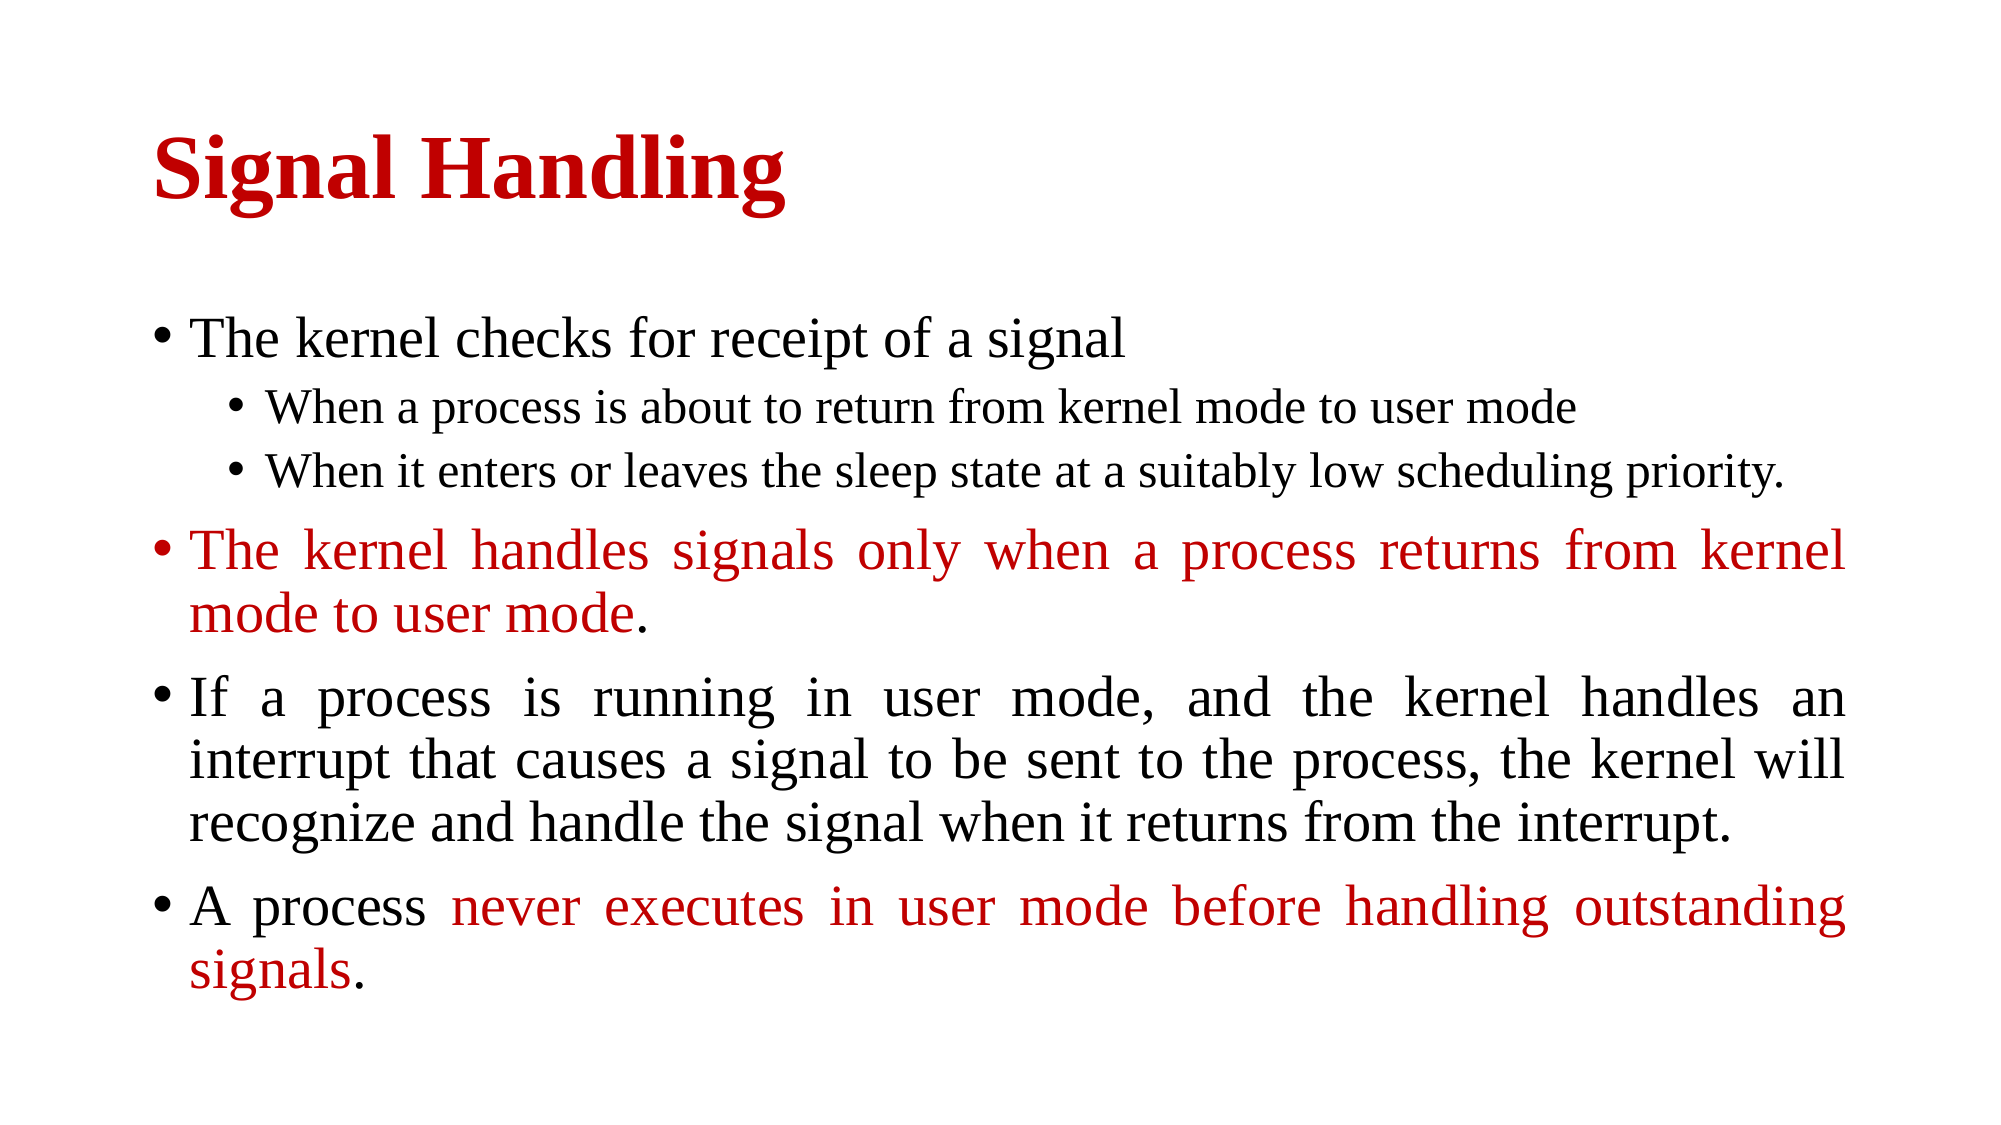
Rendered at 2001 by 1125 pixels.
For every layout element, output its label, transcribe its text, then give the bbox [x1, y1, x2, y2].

list The kernel checks for receipt of a signal When a process is about to return from kernel mode to user mode When it enters or leaves the sleep state at a suitably low scheduling priority. The kernel handles signals only when a process returns from kernel mode to user mode. If a process is running in user mode, and the kernel handles an interrupt that causes a signal to be sent to the process, the kernel will recognize and handle the signal when it returns from the interrupt. A process never executes in user mode before handling outstanding signals. [137, 299, 1863, 1014]
title Signal Handling [137, 59, 1863, 278]
